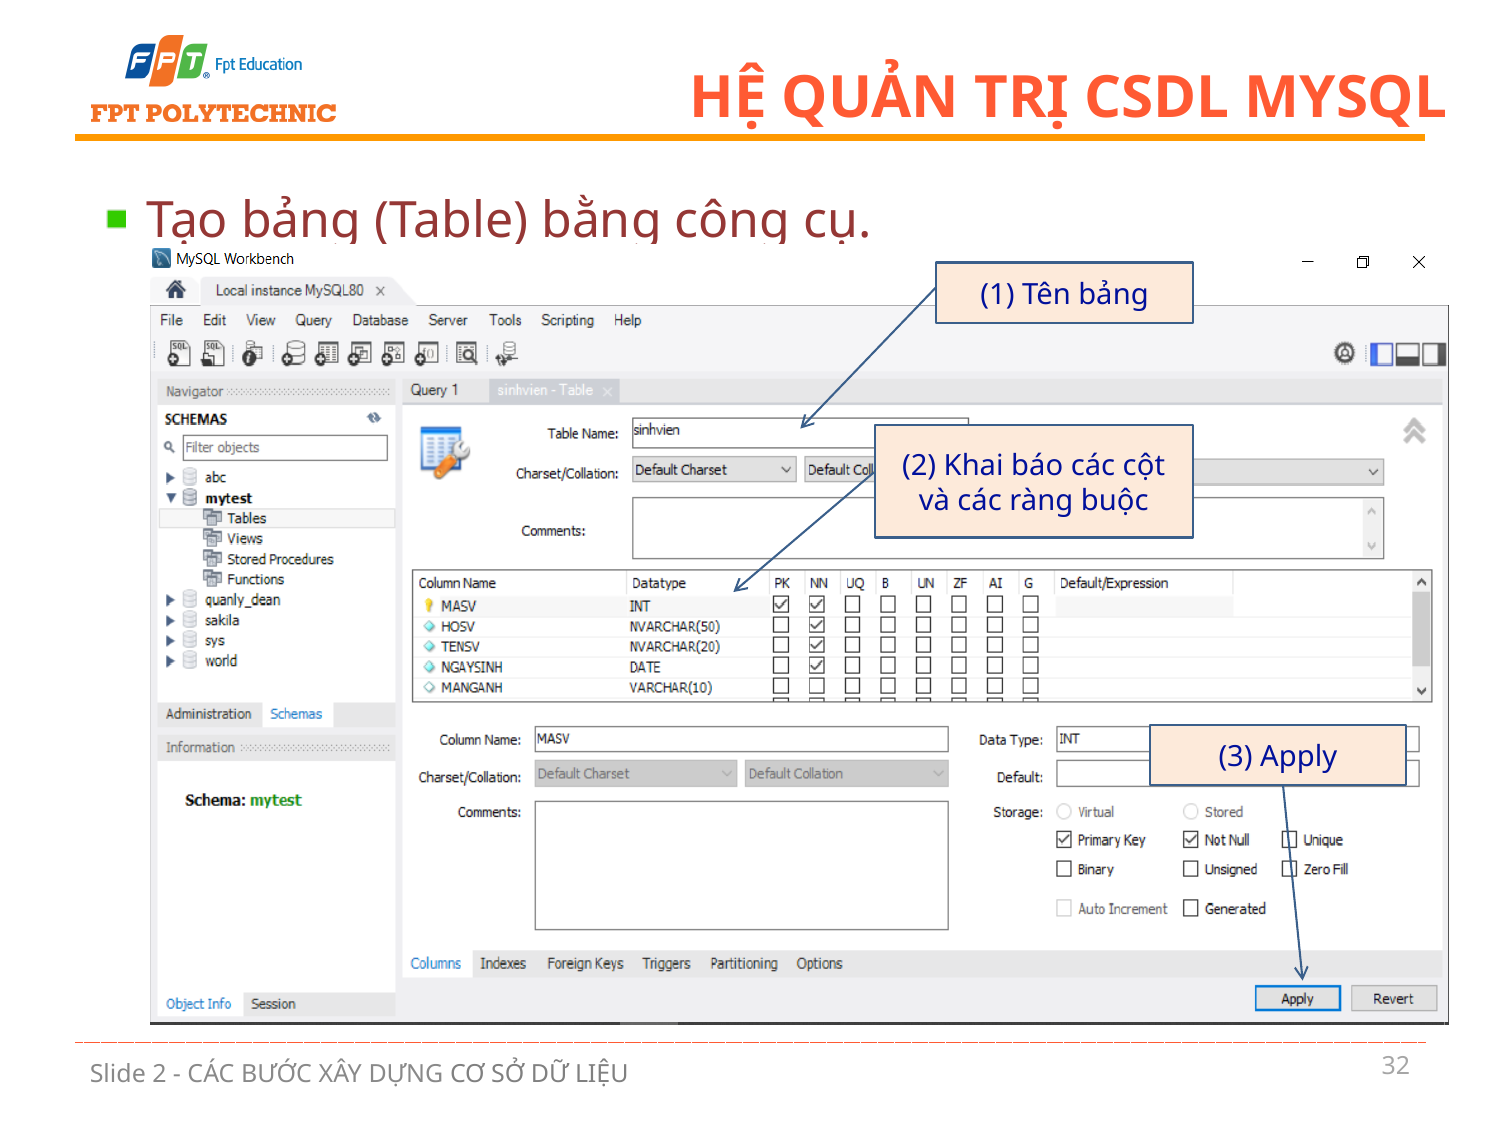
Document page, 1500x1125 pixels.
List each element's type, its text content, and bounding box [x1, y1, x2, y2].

list Tạo bảng (Table) bằng công cụ. [75, 163, 1425, 963]
picture [90, 199, 126, 235]
title Hệ quản trị CSDL MYSQL [75, 24, 1463, 163]
slide_number 32 [1074, 1042, 1425, 1103]
picture [149, 244, 1450, 1026]
